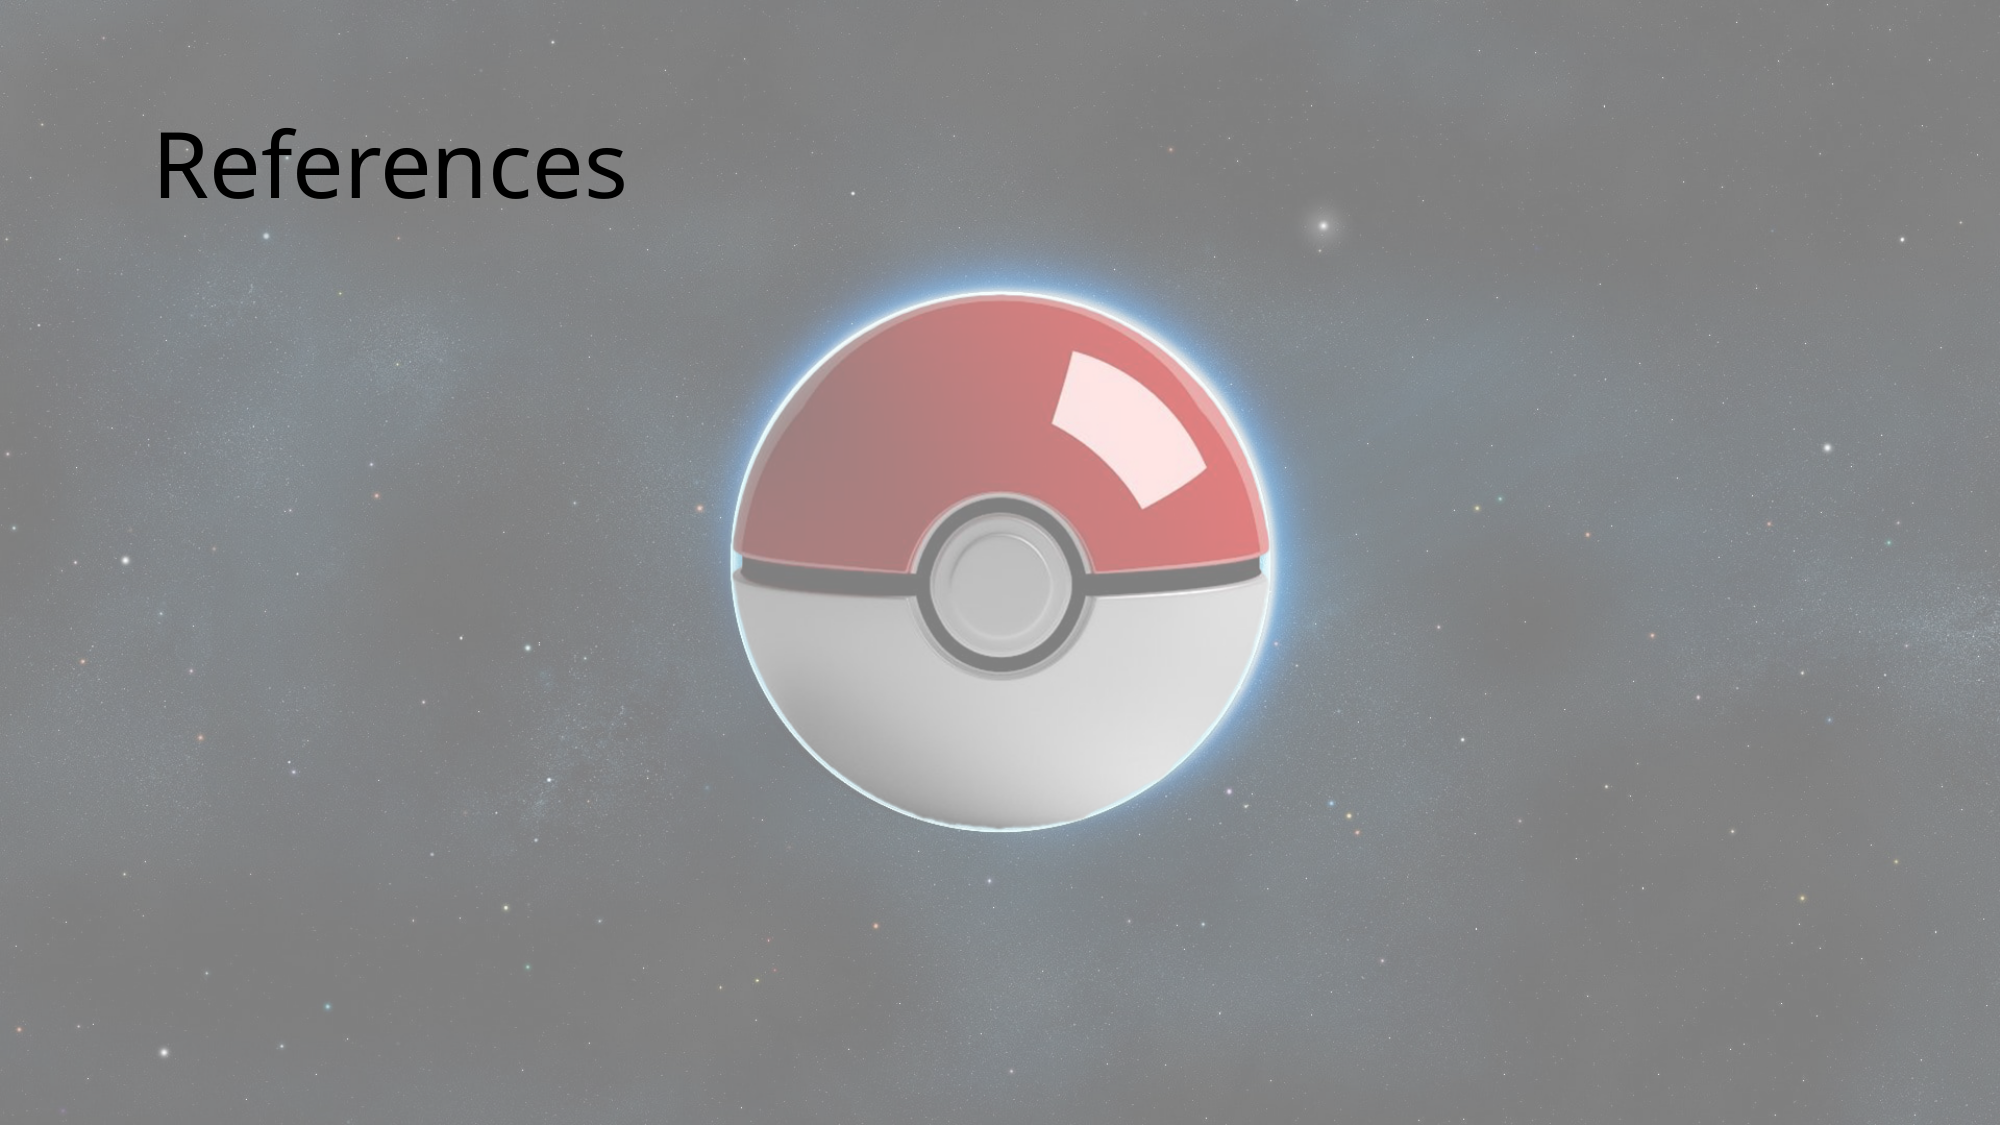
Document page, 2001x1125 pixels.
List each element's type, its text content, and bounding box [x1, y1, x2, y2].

title References [137, 59, 1863, 278]
text_box [160, 299, 1011, 1033]
